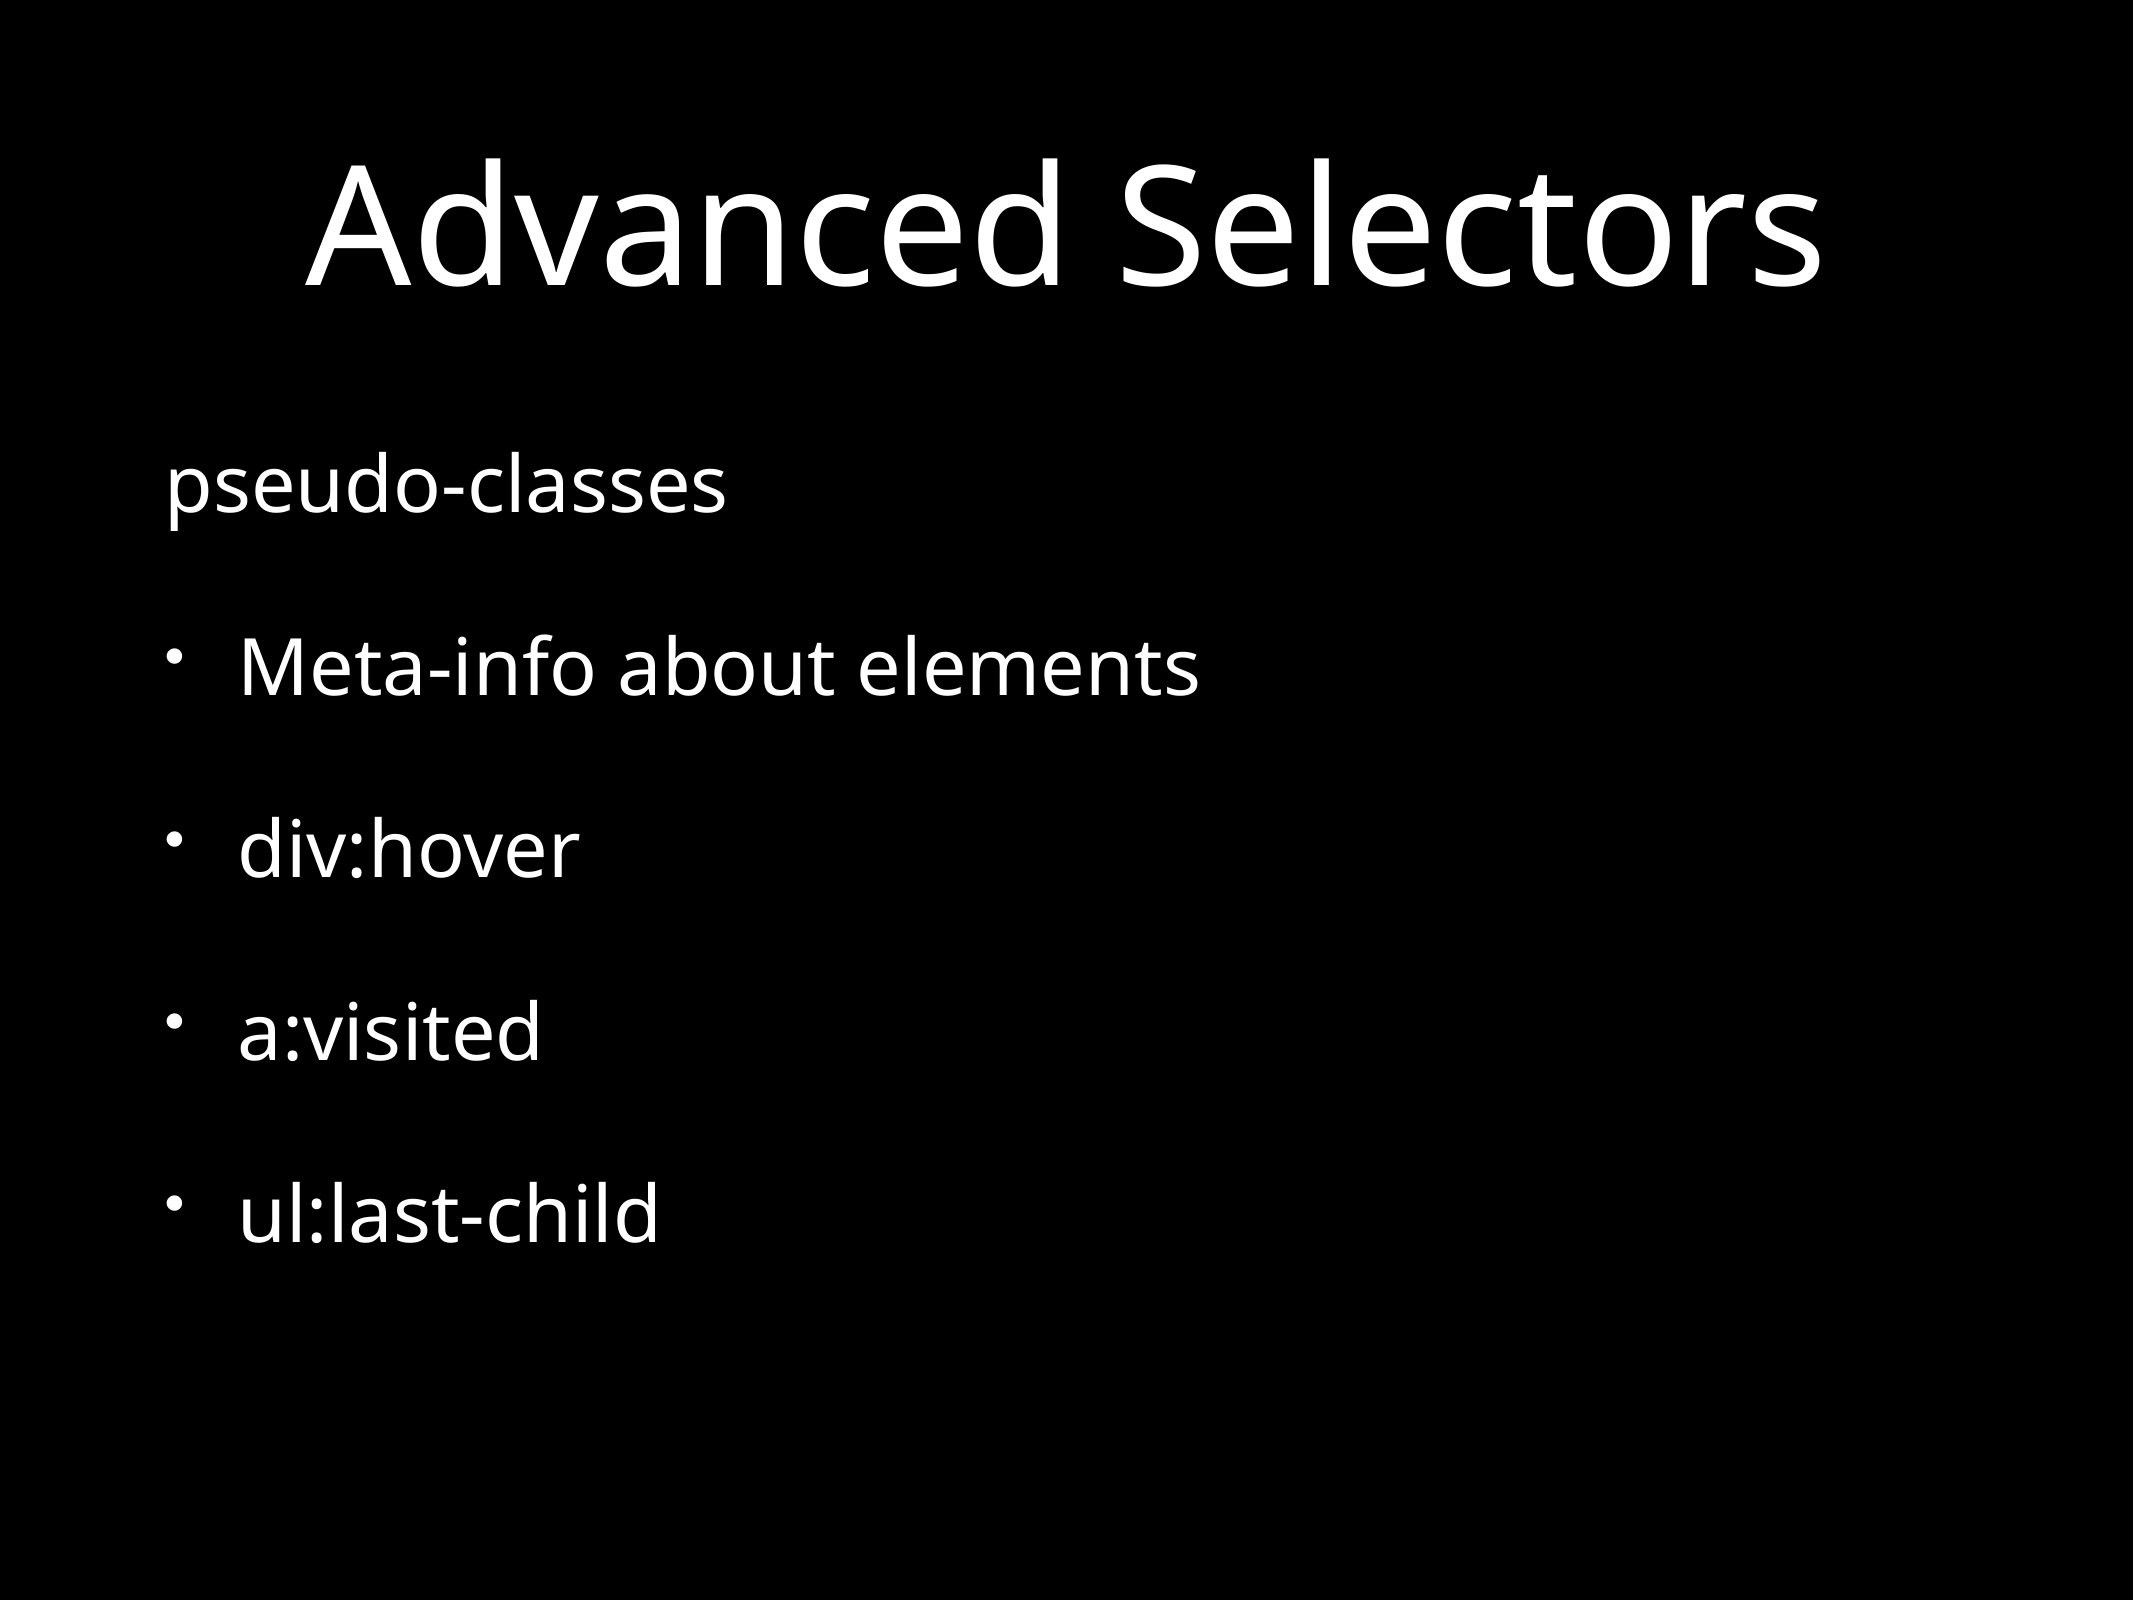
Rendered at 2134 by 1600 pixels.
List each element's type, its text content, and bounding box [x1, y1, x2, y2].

list pseudo-classes Meta-info about elements div:hover a:visited ul:last-child [155, 424, 1978, 1457]
title Advanced Selectors [155, 41, 1978, 397]
